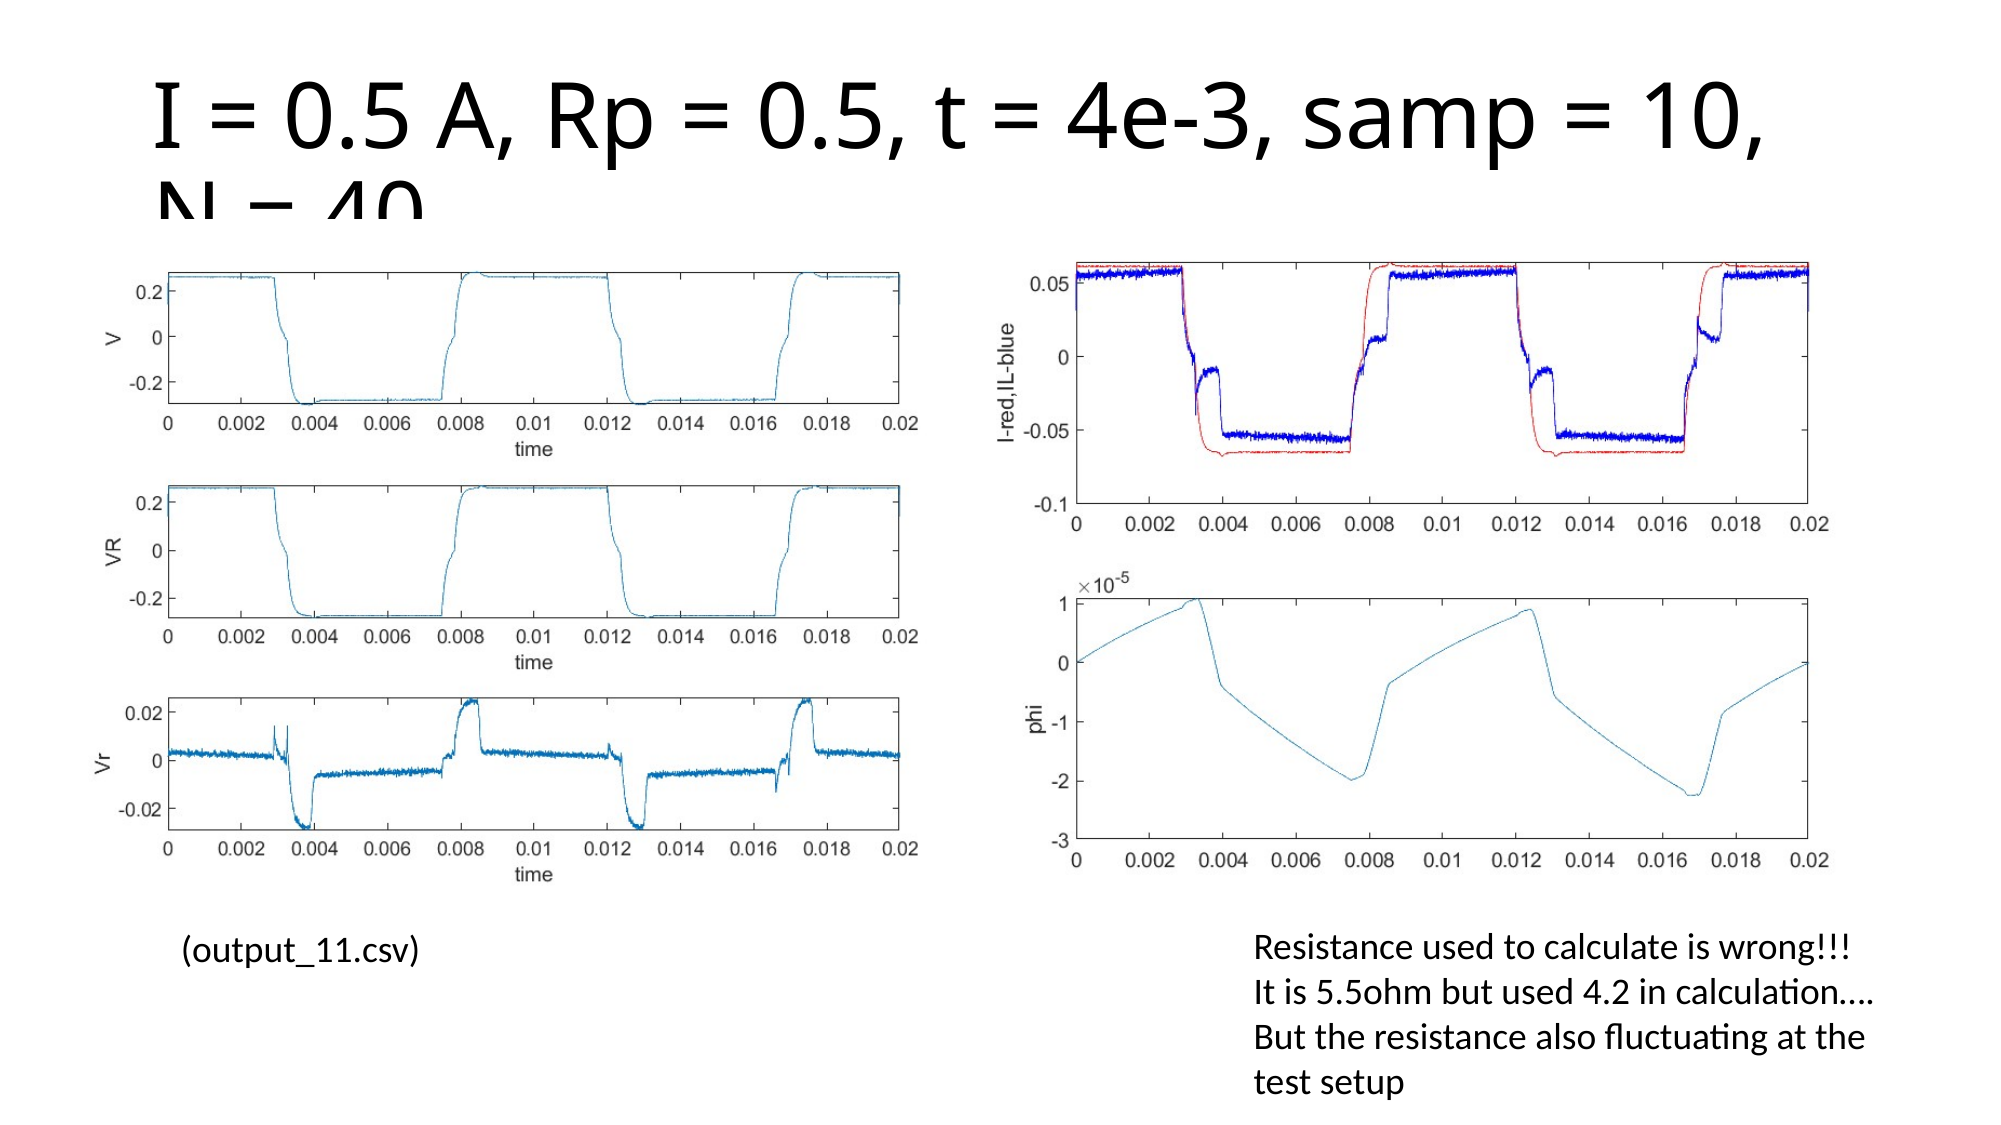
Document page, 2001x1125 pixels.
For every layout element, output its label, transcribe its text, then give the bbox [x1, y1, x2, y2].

text_box (output_11.csv) [166, 918, 1238, 978]
picture [45, 209, 1899, 929]
title I = 0.5 A, Rp = 0.5, t = 4e-3, samp = 10, N = 40 [137, 59, 1863, 219]
text_box Resistance used to calculate is wrong!!! It is 5.5ohm but used 4.2 in calculation…. But the resistance also fluctuating at the test setup [1238, 914, 1934, 1110]
